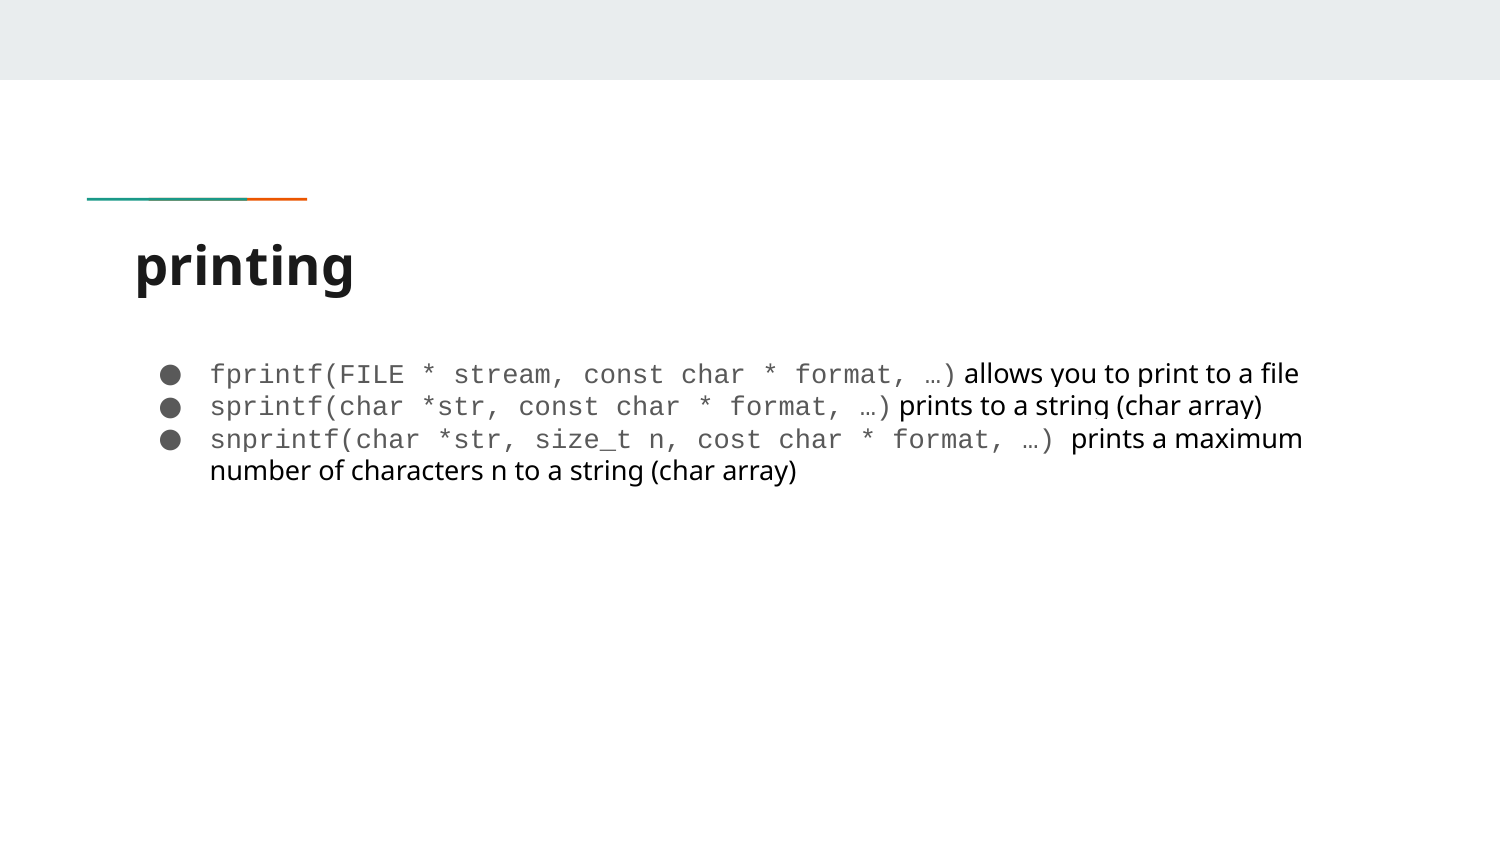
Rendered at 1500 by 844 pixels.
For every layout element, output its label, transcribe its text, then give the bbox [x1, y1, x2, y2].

list fprintf(FILE * stream, const char * format, …) allows you to print to a file sprintf(char *str, const char * format, …) prints to a string (char array) snprintf(char *str, size_t n, cost char * format, …) prints a maximum number of characters n to a string (char array) [119, 341, 1381, 712]
title printing [119, 216, 1381, 305]
